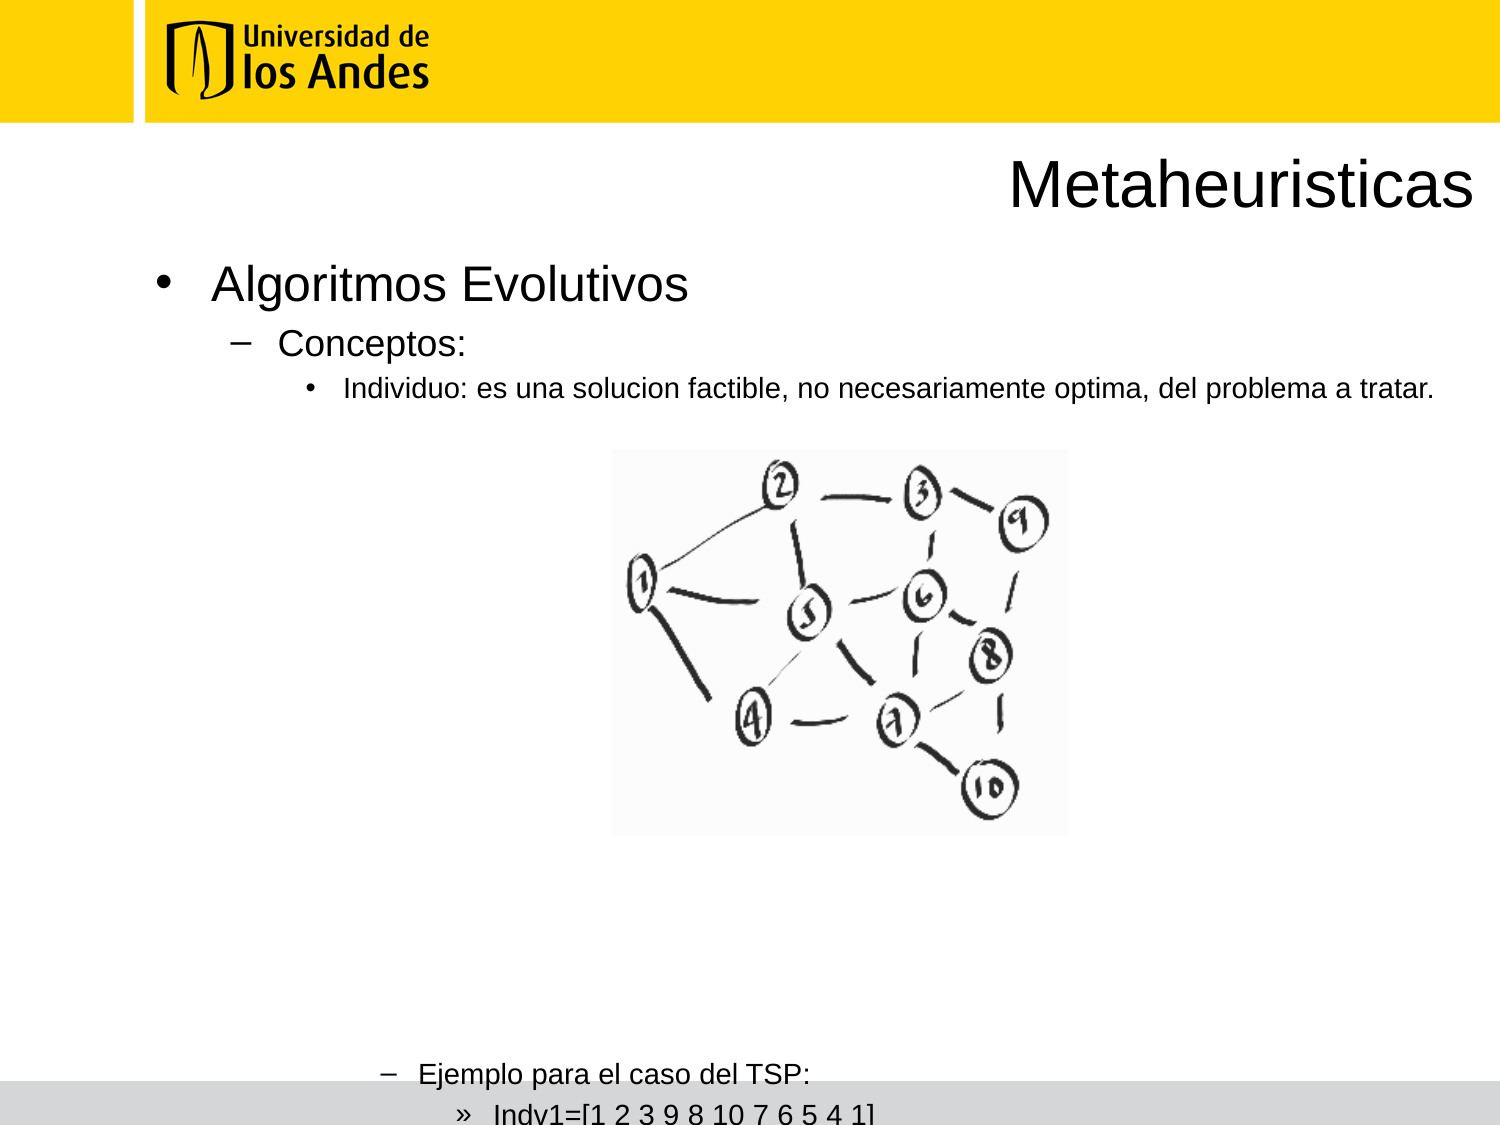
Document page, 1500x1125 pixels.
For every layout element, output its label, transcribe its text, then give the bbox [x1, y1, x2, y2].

list Algoritmos Evolutivos Conceptos: Individuo: es una solucion factible, no necesariamente optima, del problema a tratar. Ejemplo para el caso del TSP: Indv1=[1 2 3 9 8 10 7 6 5 4 1] Indv2=[1 2 5 6 3 9 8 10 7 4 1] No es un individuo: indv3=[1 4 5 2 3 9 6 8 7 10] [140, 243, 1491, 1101]
picture [0, 0, 1500, 1081]
title Metaheuristicas [140, 125, 1491, 238]
picture [612, 449, 1068, 837]
